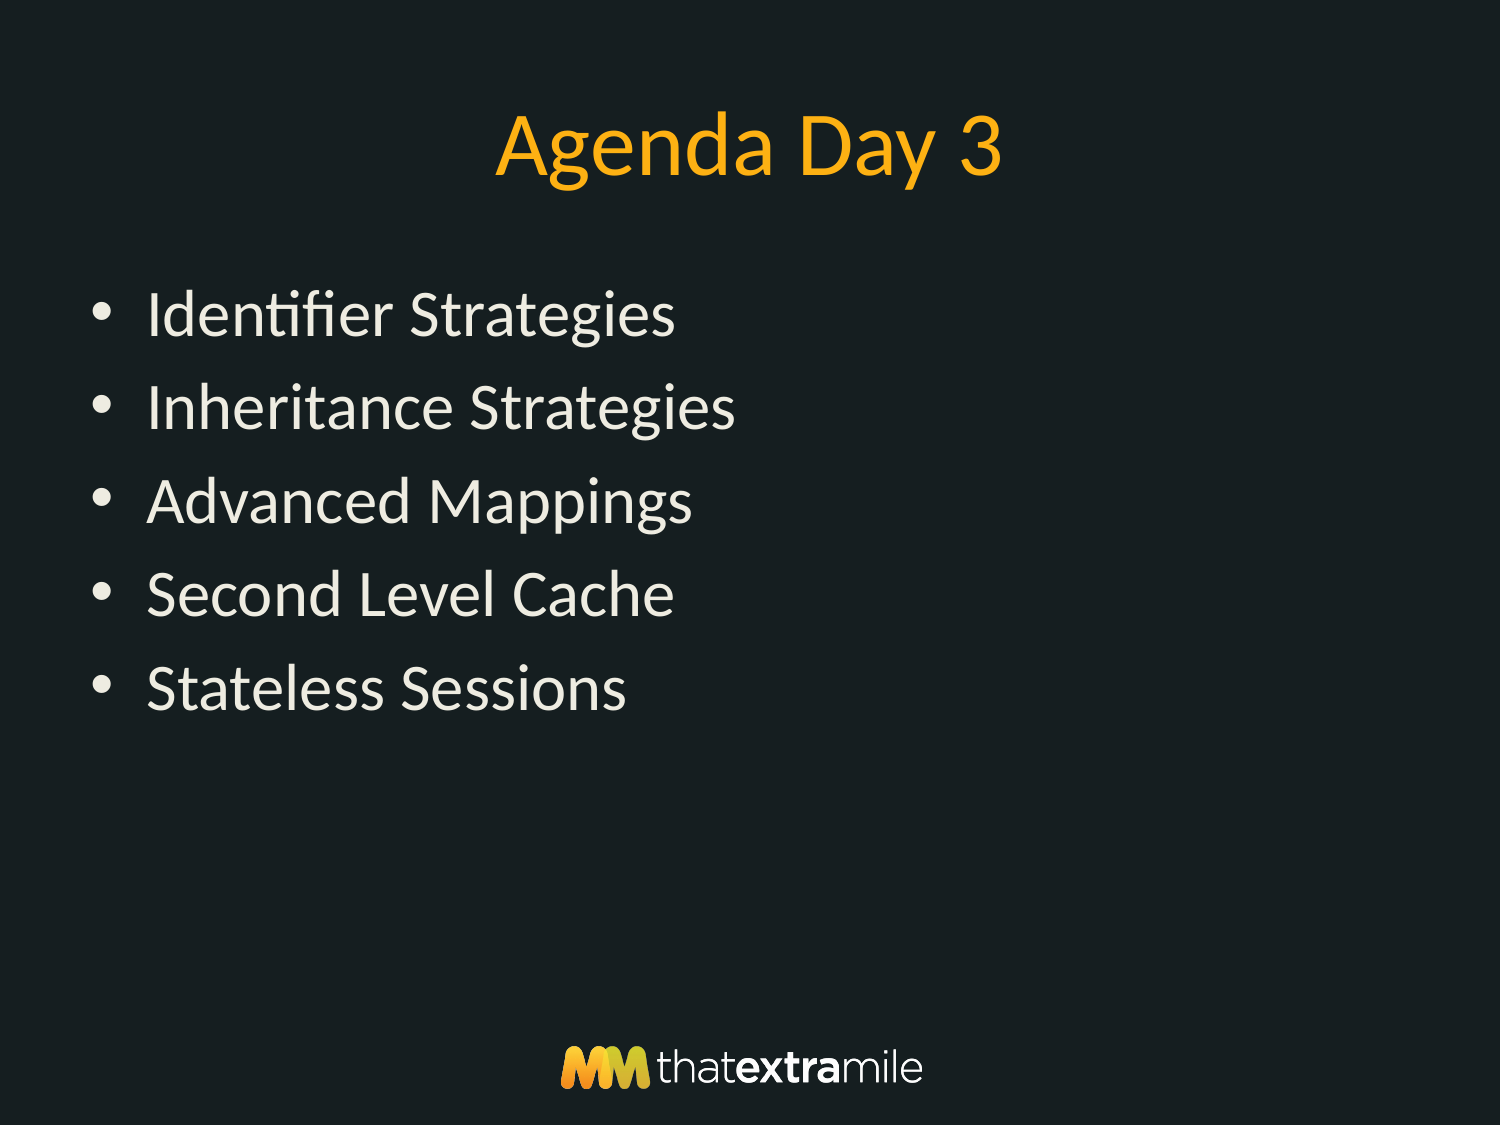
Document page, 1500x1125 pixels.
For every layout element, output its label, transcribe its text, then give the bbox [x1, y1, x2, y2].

list Identifier Strategies Inheritance Strategies Advanced Mappings Second Level Cache Stateless Sessions [75, 262, 1425, 1005]
title Agenda Day 3 [75, 45, 1425, 233]
picture [561, 1046, 922, 1089]
